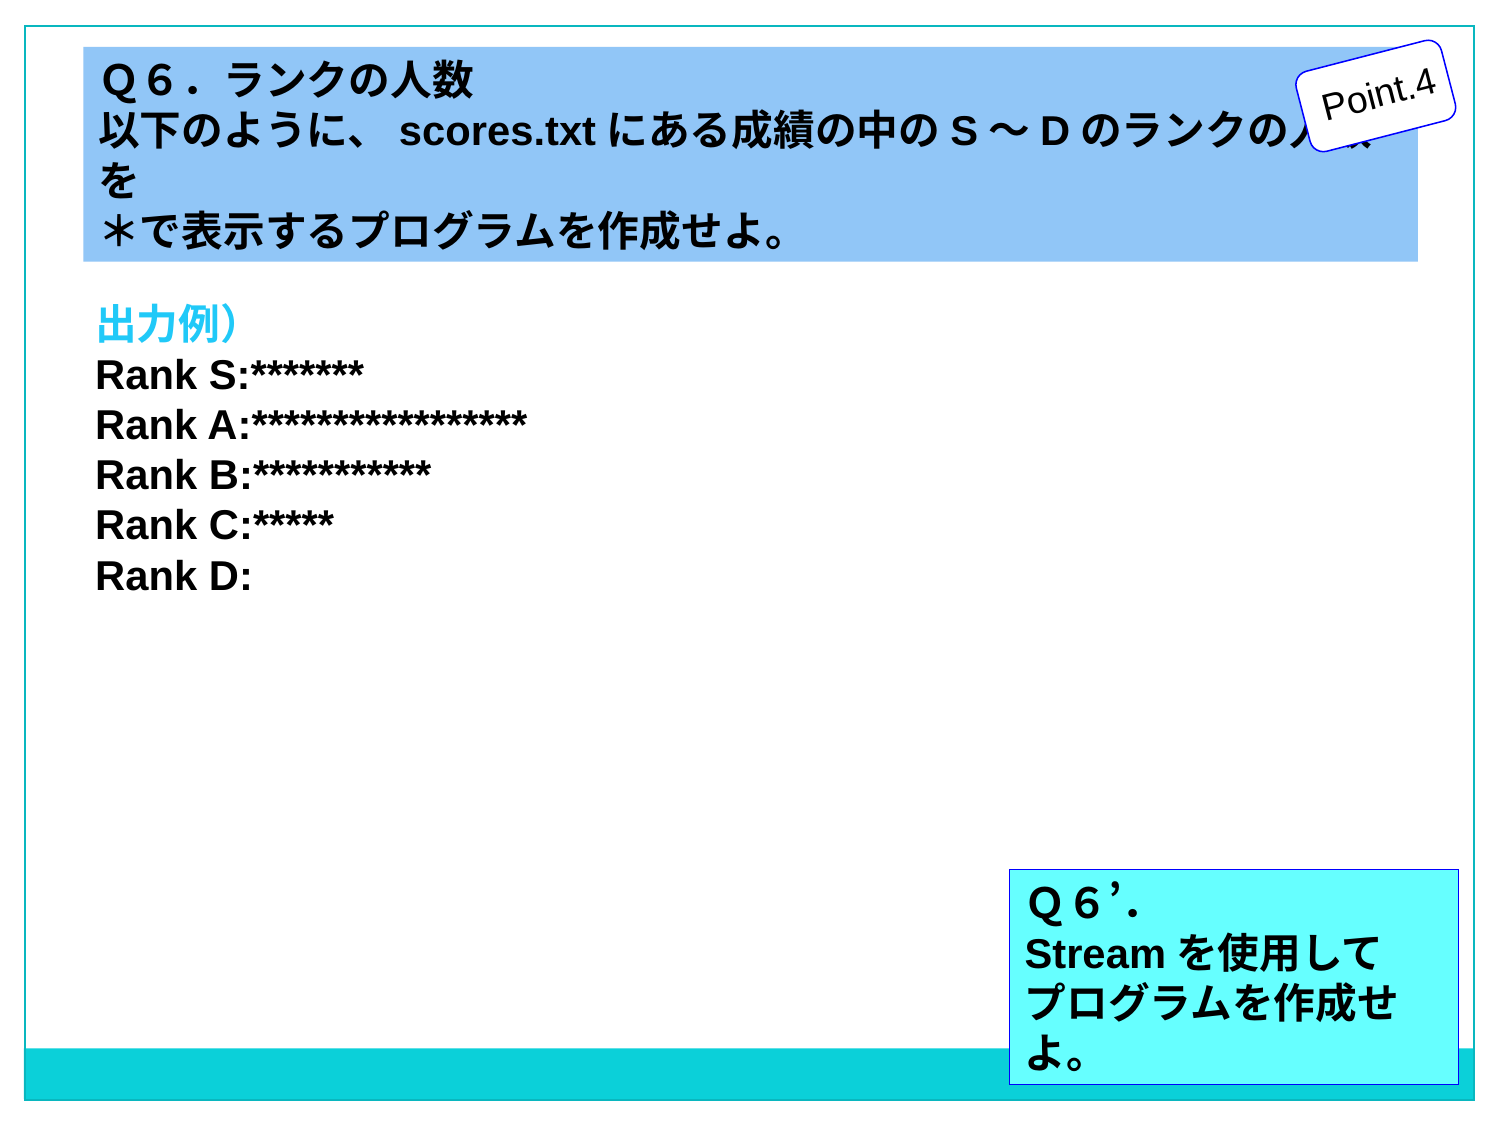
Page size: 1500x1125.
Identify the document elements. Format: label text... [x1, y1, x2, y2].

text_box Point.4 [1300, 44, 1457, 140]
text_box Ｑ６．ランクの人数 以下のように、scores.txtにある成績の中のS～Dのランクの人数を ＊で表示するプログラムを作成せよ。 [83, 46, 1418, 262]
text_box Ｑ６’． Streamを使用して プログラムを作成せよ。 [1009, 869, 1459, 1085]
text_box [1295, 40, 1456, 152]
text_box 出力例） Rank S:******* Rank A:***************** Rank B:*********** Rank C:***** Rank D: [80, 290, 1475, 606]
